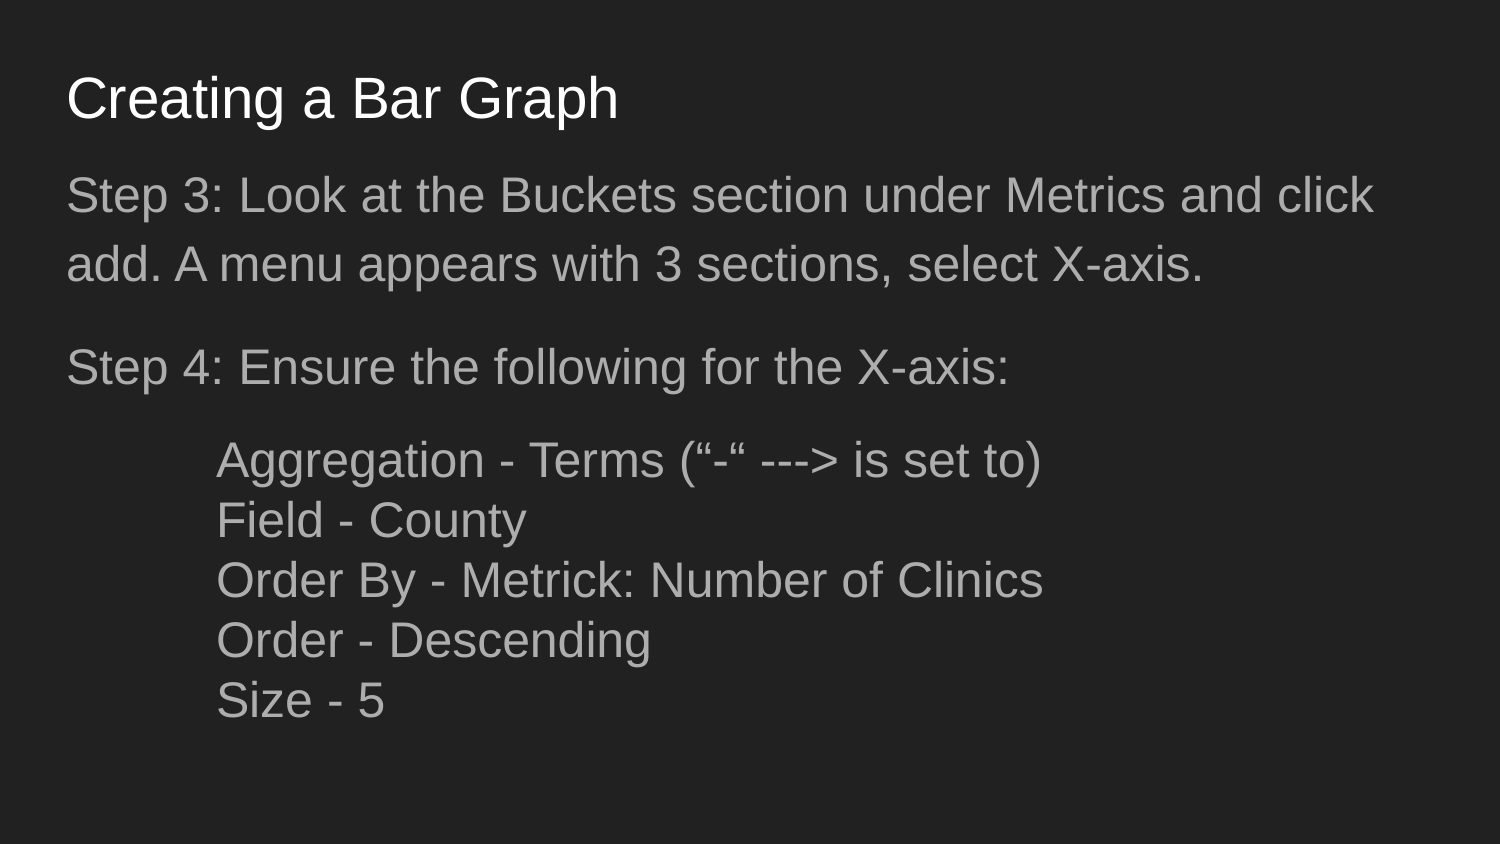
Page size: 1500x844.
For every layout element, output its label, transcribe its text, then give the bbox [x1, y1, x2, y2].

title Creating a Bar Graph [51, 44, 1449, 138]
list Step 3: Look at the Buckets section under Metrics and click add. A menu appears with 3 sections, select X-axis. Step 4: Ensure the following for the X-axis: Aggregation - Terms (“-“ ---> is set to) Field - County Order By - Metrick: Number of Clinics Order - Descending Size - 5 [51, 138, 1449, 815]
